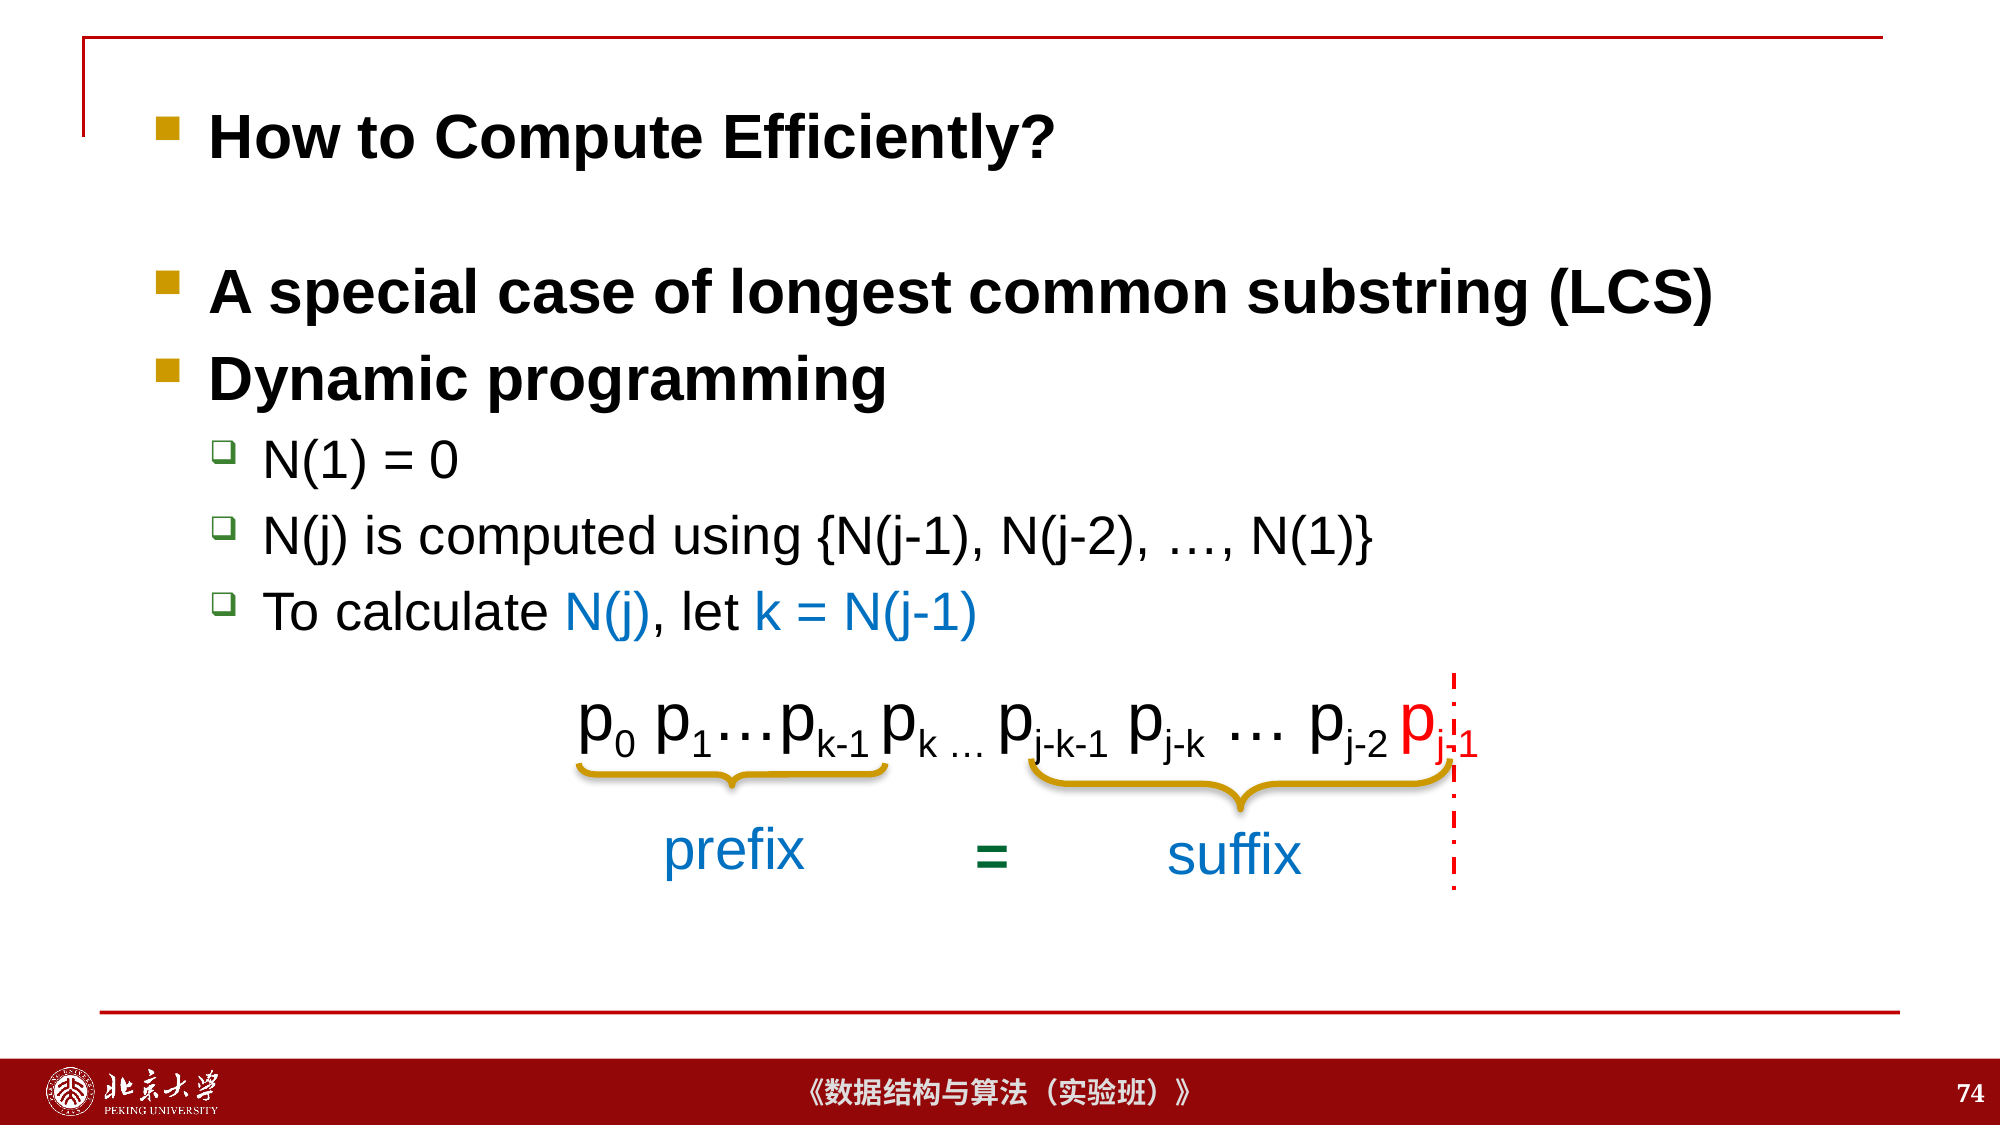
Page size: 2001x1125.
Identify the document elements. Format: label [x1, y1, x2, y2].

text_box [560, 666, 1563, 895]
title [137, 59, 1863, 208]
picture [46, 1067, 218, 1116]
text_box [1549, 1065, 2000, 1125]
list [137, 243, 1863, 1017]
